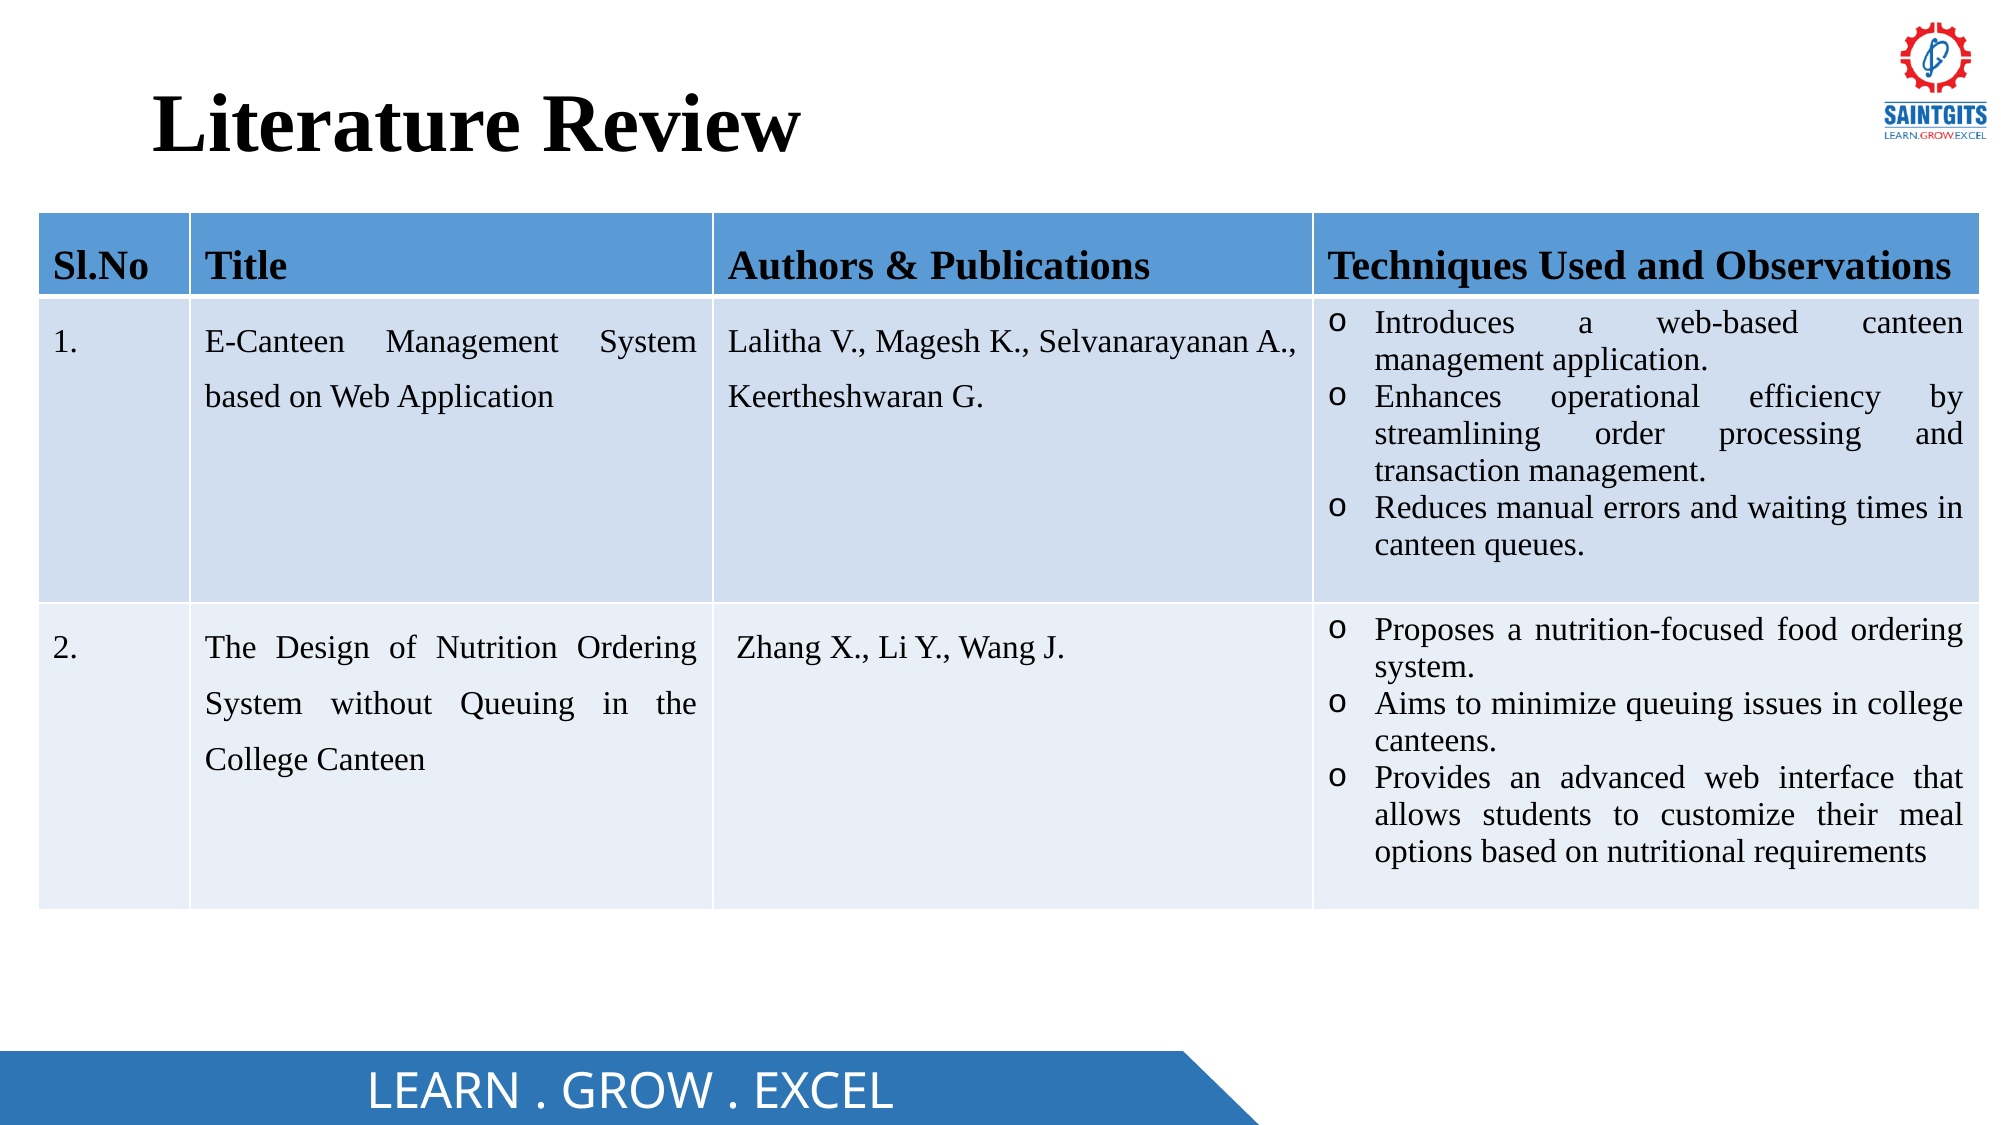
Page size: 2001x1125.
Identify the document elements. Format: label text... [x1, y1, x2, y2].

table_header Authors & Publications [714, 213, 1312, 294]
table_cell Lalitha V., Magesh K., Selvanarayanan A., Keertheshwaran G. [714, 299, 1312, 602]
table_cell The Design of Nutrition Ordering System without Queuing in the College Canteen [191, 604, 712, 909]
table_cell E-Canteen Management System based on Web Application [191, 299, 712, 602]
picture [1884, 22, 1987, 139]
table_cell 2. [39, 604, 189, 909]
table_header Techniques Used and Observations [1314, 213, 1979, 294]
table_cell 1. [39, 299, 189, 602]
table_header Sl.No [39, 213, 189, 294]
title Literature Review [137, 59, 885, 176]
text_box LEARN . GROW . EXCEL [0, 1051, 1260, 1125]
table_header Title [191, 213, 712, 294]
table_cell Proposes a nutrition-focused food ordering system. Aims to minimize queuing issues in college canteens. Provides an advanced web interface that allows students to customize their meal options based on nutritional requirements [1314, 604, 1979, 909]
table_cell Zhang X., Li Y., Wang J. [714, 604, 1312, 909]
table_cell Introduces a web-based canteen management application. Enhances operational efficiency by streamlining order processing and transaction management. Reduces manual errors and waiting times in canteen queues. [1314, 299, 1979, 602]
